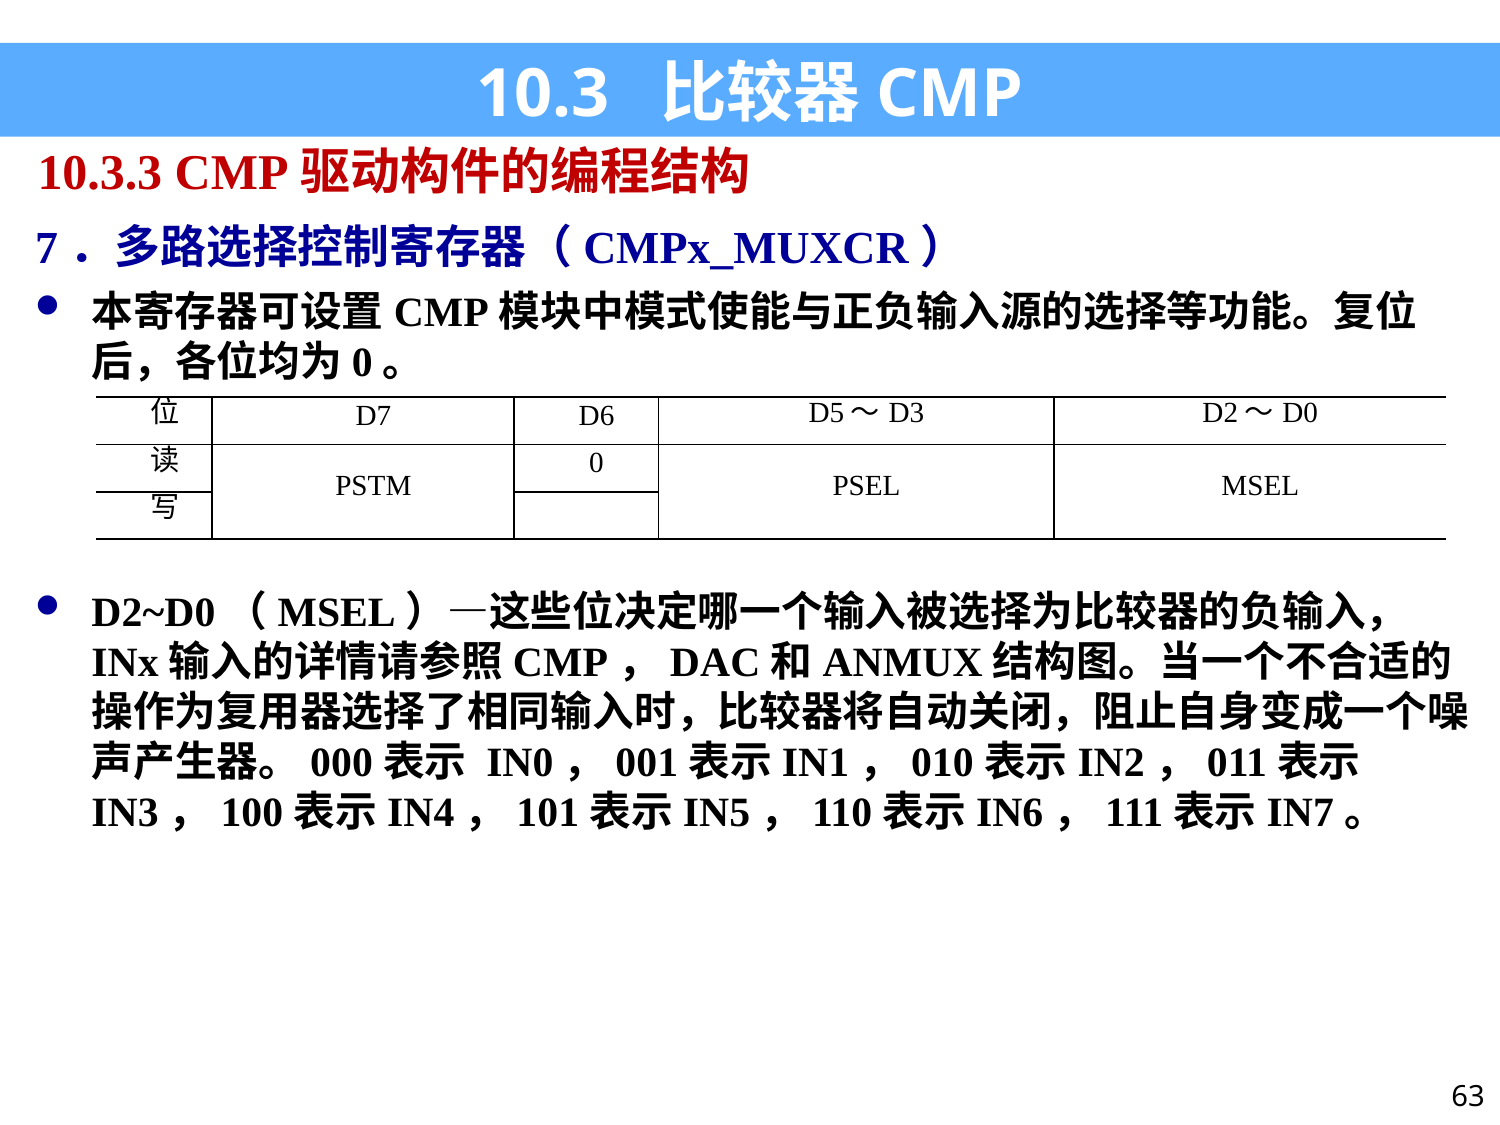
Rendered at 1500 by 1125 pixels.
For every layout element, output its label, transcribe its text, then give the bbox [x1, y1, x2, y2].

table_cell 读 [96, 445, 211, 491]
text_box 10.3 比较器CMP [0, 42, 1500, 138]
table_cell 0 [515, 445, 658, 491]
table_cell PSEL [659, 445, 1053, 538]
table_cell [515, 493, 658, 538]
table_cell PSTM [213, 445, 513, 538]
table_header D7 [213, 398, 513, 444]
slide_number 63 [1149, 1049, 1500, 1125]
table_cell 写 [96, 493, 211, 538]
table_cell MSEL [1055, 445, 1446, 538]
table_header 位 [96, 398, 211, 444]
table_header D6 [515, 398, 658, 444]
table_header D5～D3 [659, 398, 1053, 444]
table_header D2～D0 [1055, 398, 1446, 444]
text_box 7．多路选择控制寄存器（CMPx_MUXCR） 本寄存器可设置CMP模块中模式使能与正负输入源的选择等功能。复位后，各位均为0。 D2~D0（MSEL）—这些位决定哪一个输入被选择为比较器的负输入， INx输入的详情请参照CMP，DAC和ANMUX结构图。当一个不合适的操作为复用器选择了相同输入时，比较器将自动关闭，阻止自身变成一个噪声产生器。000表示 IN0，001表示IN1，010表示IN2，011表示IN3，100表示IN4，101表示IN5，110表示IN6，111表示IN7。 [20, 209, 1486, 843]
text_box 10.3.3 CMP驱动构件的编程结构 [22, 132, 766, 208]
